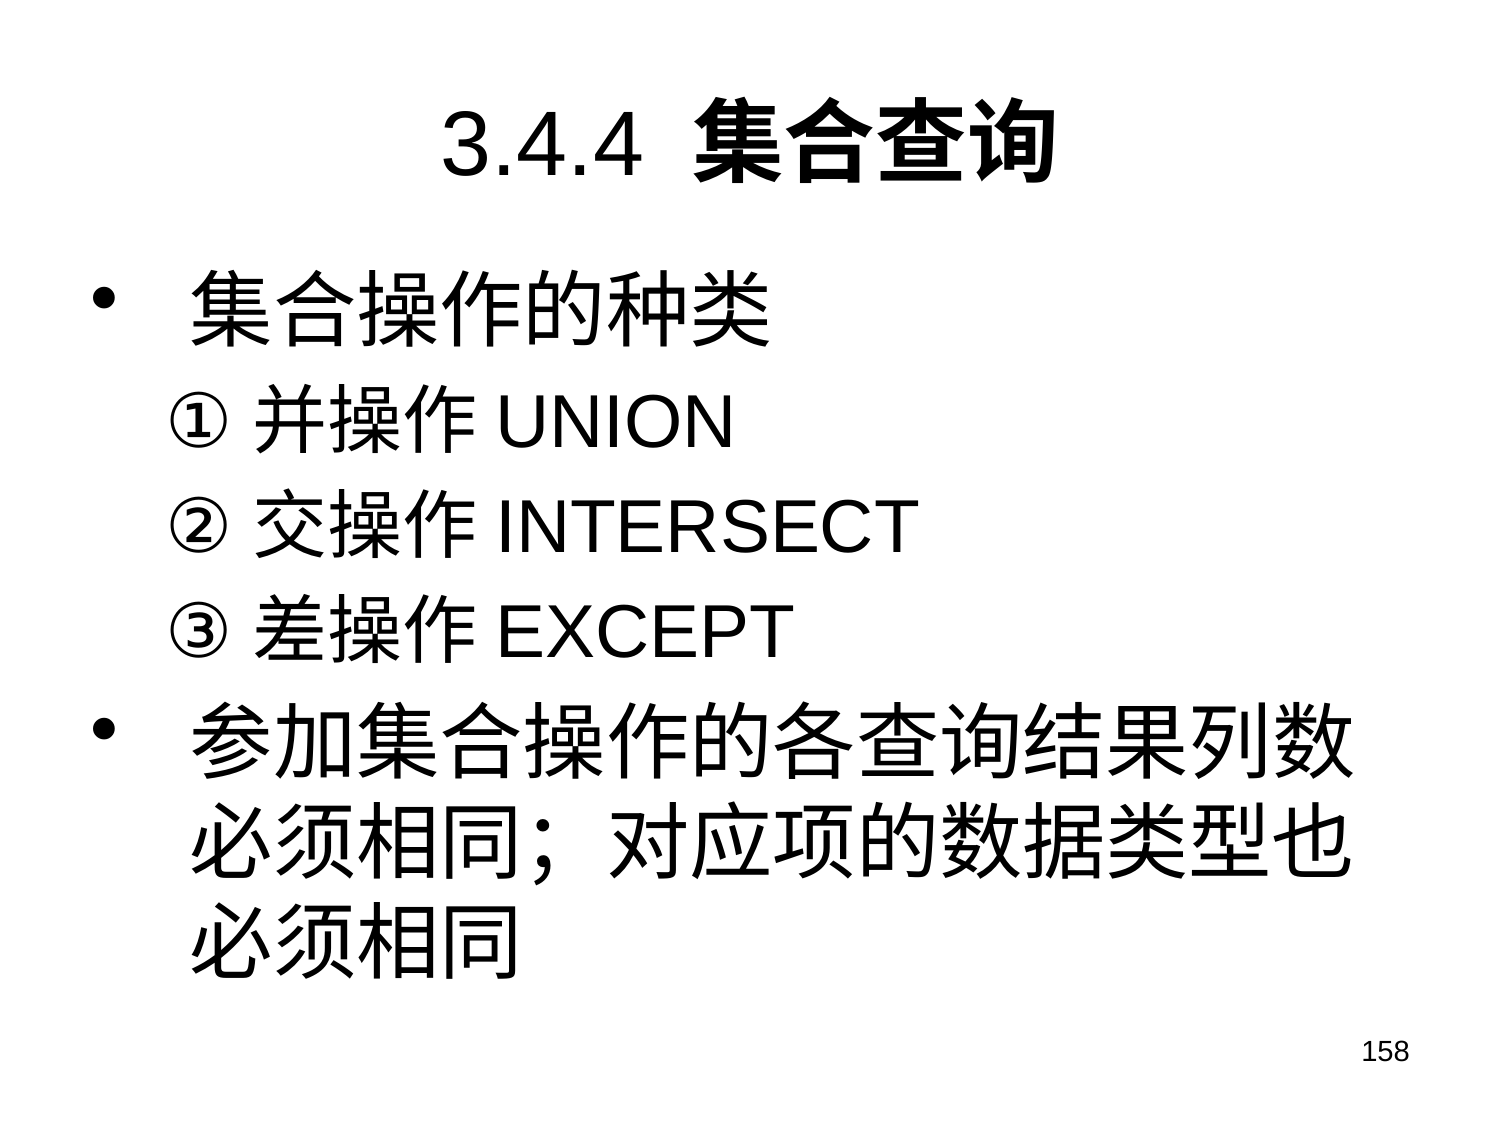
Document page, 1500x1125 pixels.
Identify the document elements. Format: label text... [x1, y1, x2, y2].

title 3.4.4 集合查询 [75, 45, 1425, 233]
list 集合操作的种类 并操作UNION 交操作INTERSECT 差操作EXCEPT 参加集合操作的各查询结果列数必须相同；对应项的数据类型也必须相同 [75, 249, 1375, 1013]
slide_number 158 [1074, 1024, 1426, 1103]
